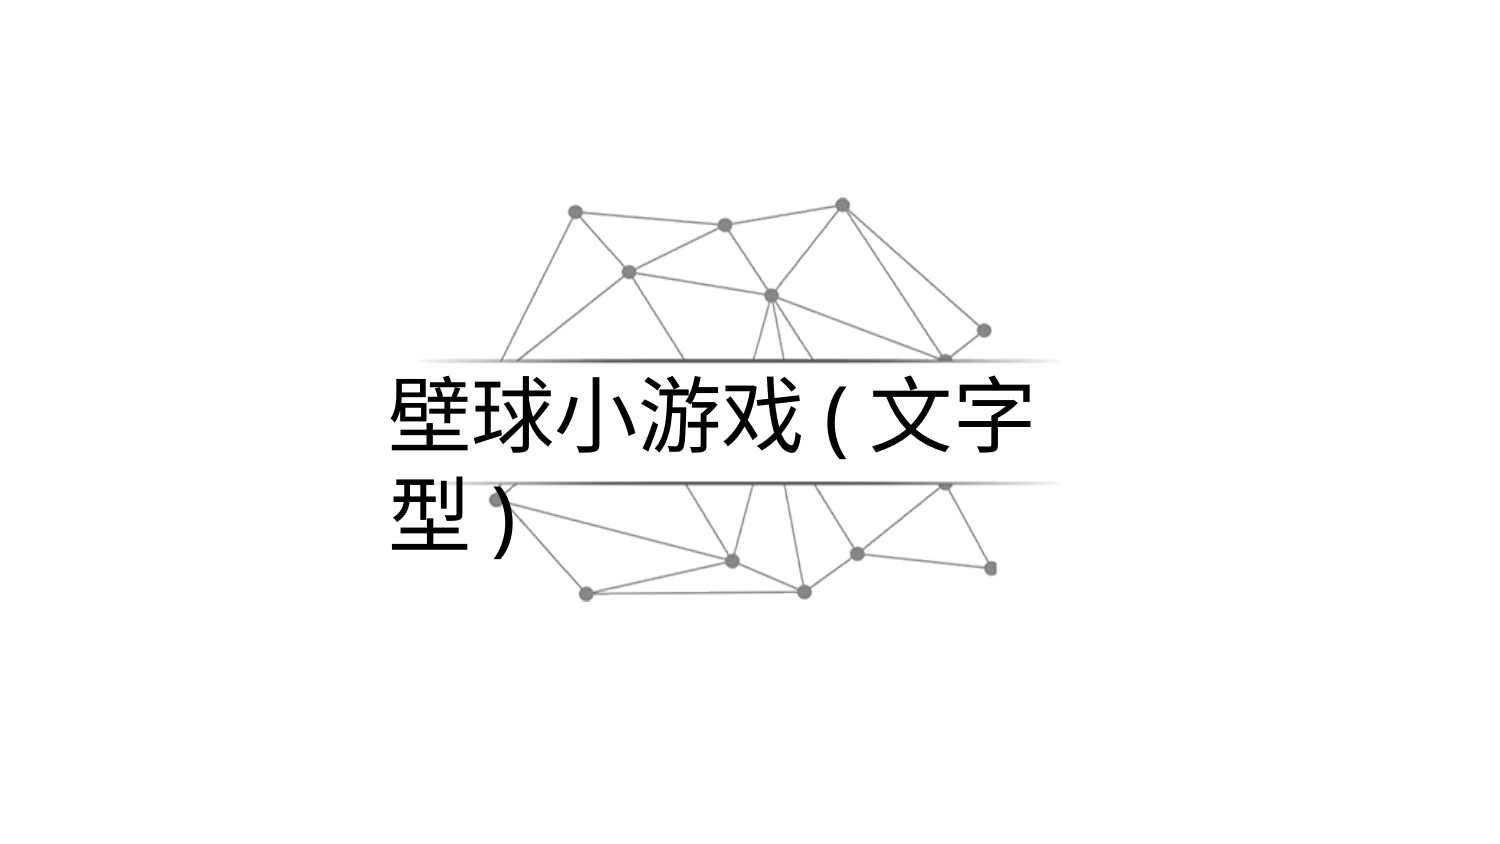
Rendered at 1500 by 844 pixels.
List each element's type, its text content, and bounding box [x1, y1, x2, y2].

picture [412, 564, 1068, 602]
picture [412, 197, 1068, 361]
title 壁球小游戏(文字型) [386, 361, 1114, 564]
